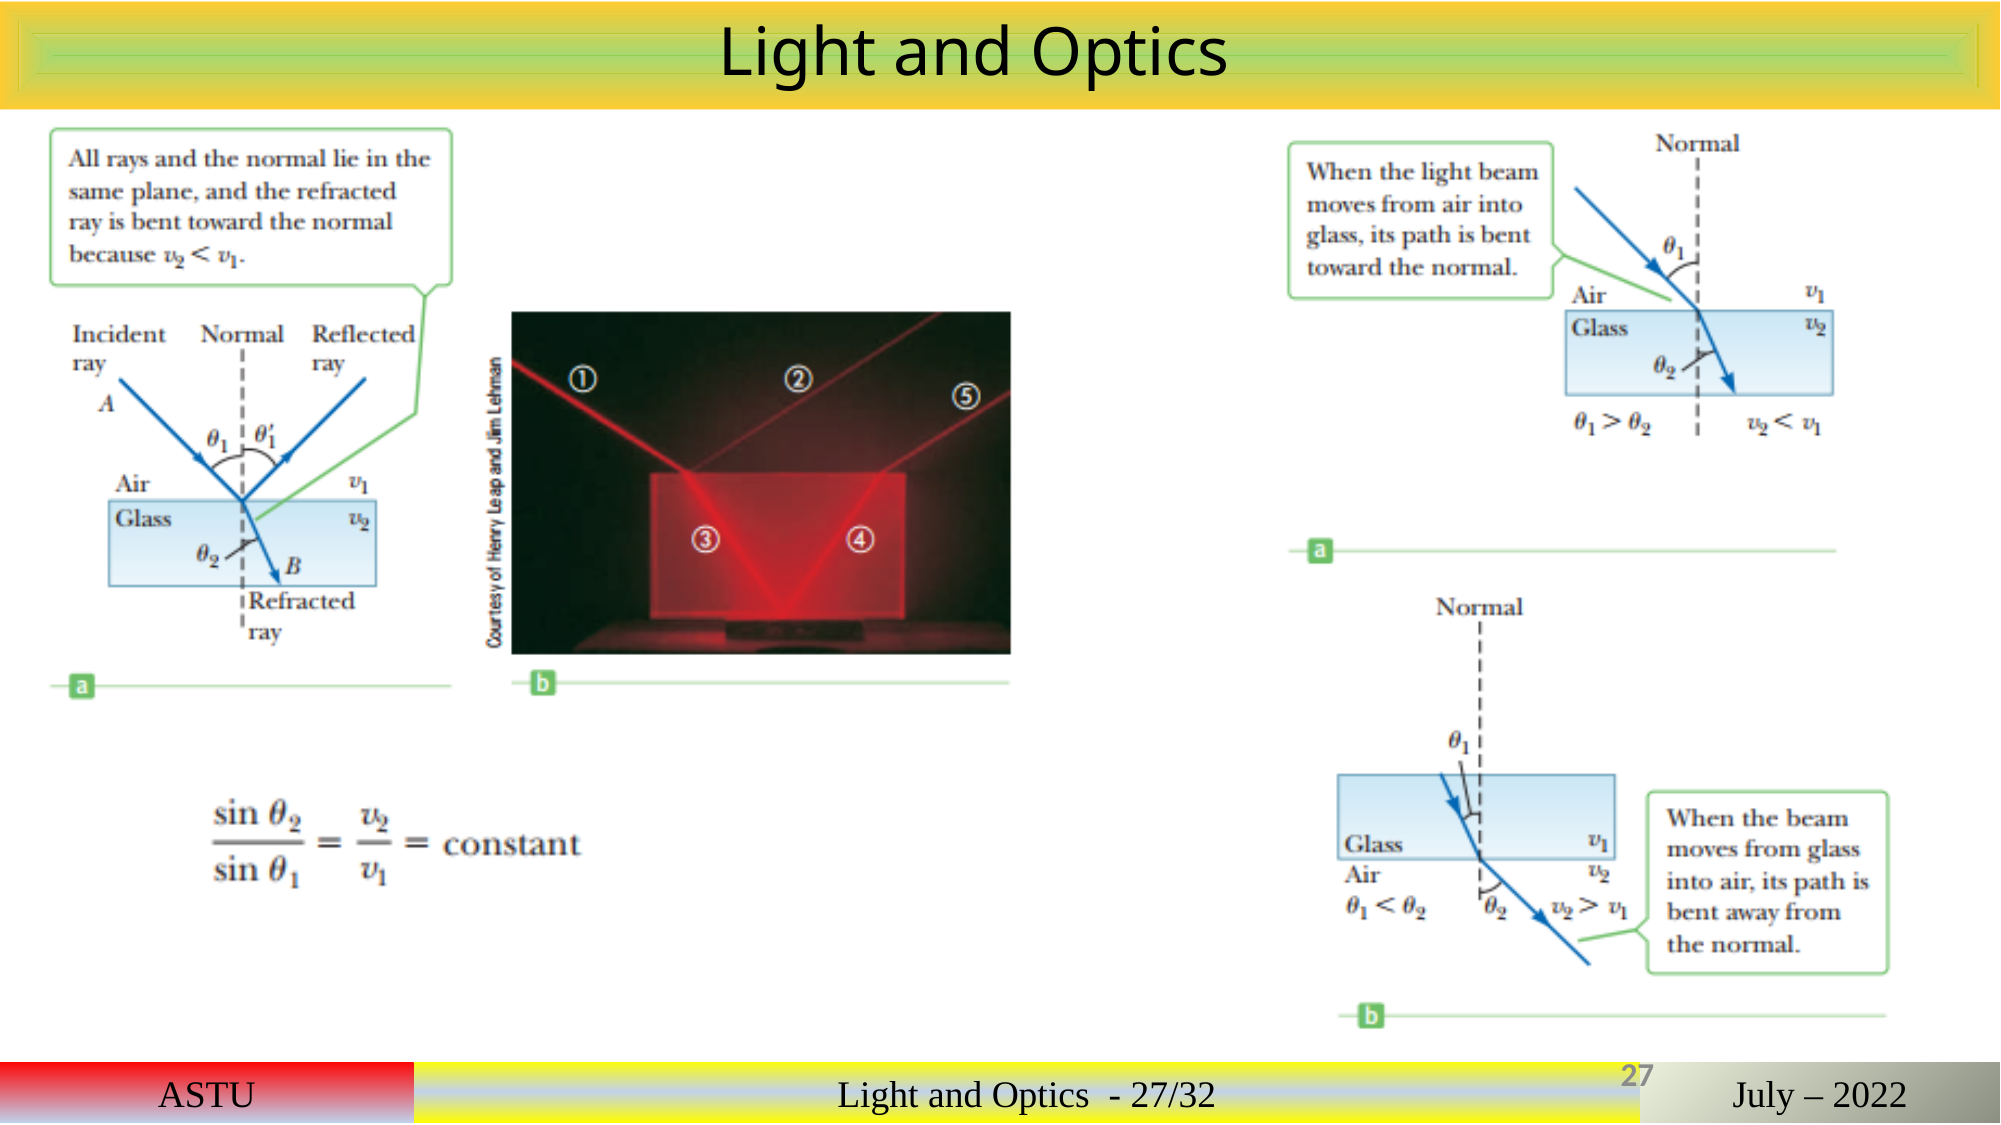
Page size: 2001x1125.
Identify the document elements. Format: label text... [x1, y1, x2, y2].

text_box ASTU [0, 1062, 414, 1123]
slide_number 27 [1412, 1042, 1863, 1103]
text_box July – 2022 [1640, 1062, 2000, 1123]
picture [189, 784, 589, 907]
picture [1263, 115, 1902, 1042]
text_box Light and Optics [0, 1, 2000, 110]
text_box Light and Optics - 27/32 [414, 1062, 1640, 1123]
picture [26, 115, 1033, 720]
